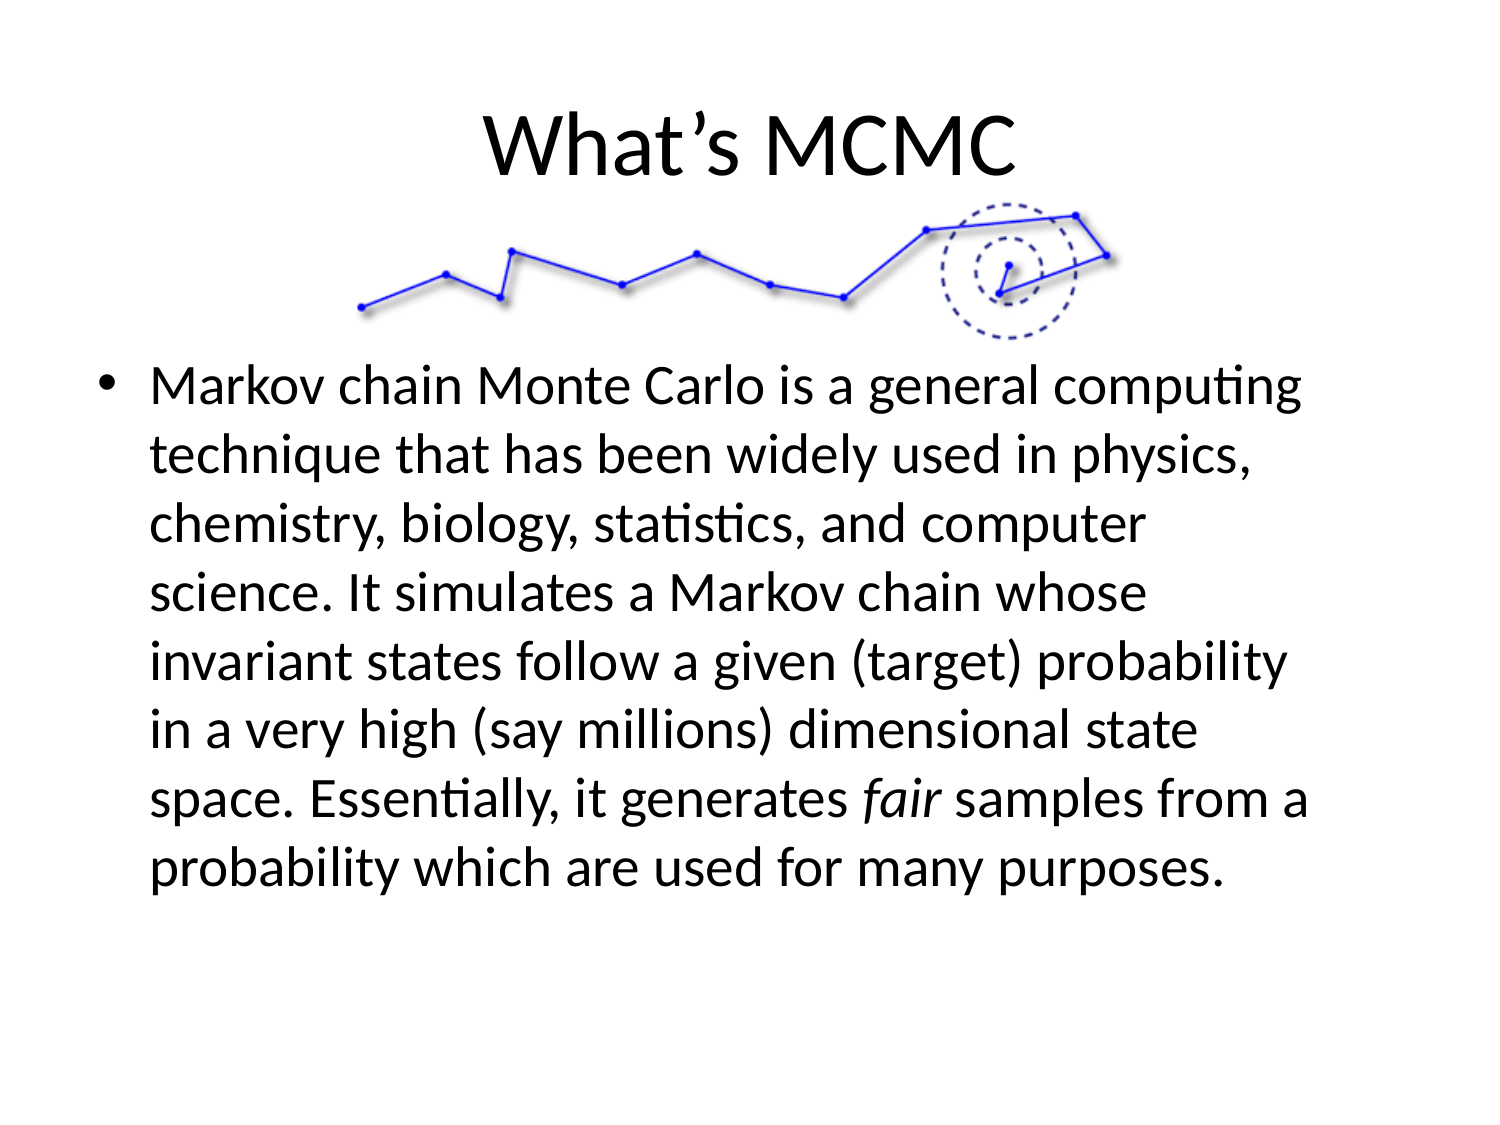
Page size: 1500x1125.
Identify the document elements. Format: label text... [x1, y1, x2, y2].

list Markov chain Monte Carlo is a general computing technique that has been widely used in physics, chemistry, biology, statistics, and computer science. It simulates a Markov chain whose invariant states follow a given (target) probability in a very high (say millions) dimensional state space. Essentially, it generates fair samples from a probability which are used for many purposes. [82, 339, 1355, 957]
title What’s MCMC [75, 45, 1425, 233]
picture [327, 198, 1179, 345]
